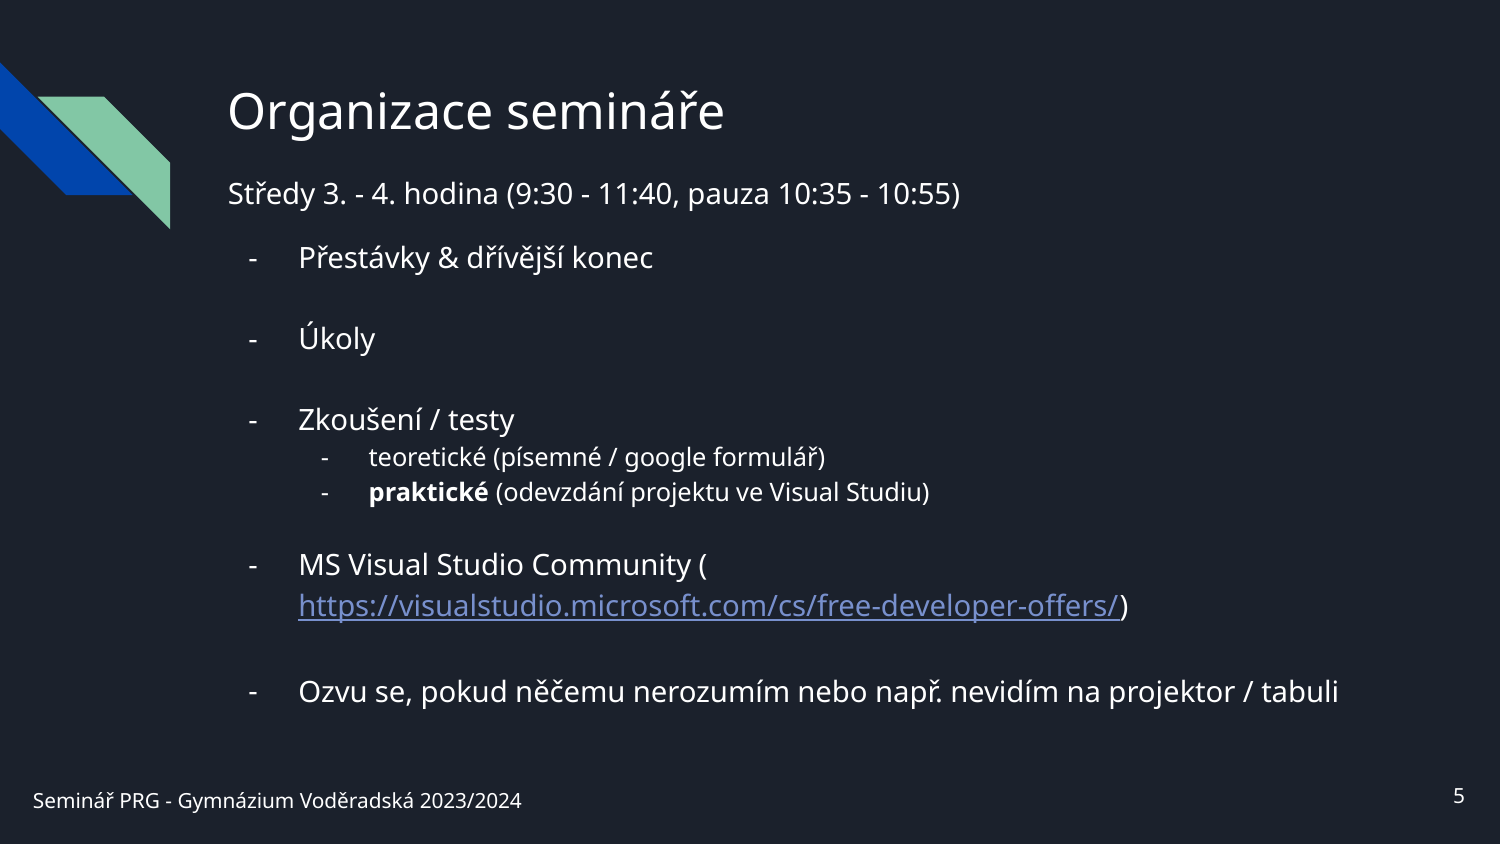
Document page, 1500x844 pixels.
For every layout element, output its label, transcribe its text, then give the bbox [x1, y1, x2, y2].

title Organizace semináře [212, 64, 1368, 155]
slide_number ‹#› [1389, 764, 1480, 830]
list Středy 3. - 4. hodina (9:30 - 11:40, pauza 10:35 - 10:55) Přestávky & dřívější konec Úkoly Zkoušení / testy teoretické (písemné / google formulář) praktické (odevzdání projektu ve Visual Studiu) MS Visual Studio Community (https://visualstudio.microsoft.com/cs/free-developer-offers/) Ozvu se, pokud něčemu nerozumím nebo např. nevidím na projektor / tabuli [212, 155, 1368, 735]
